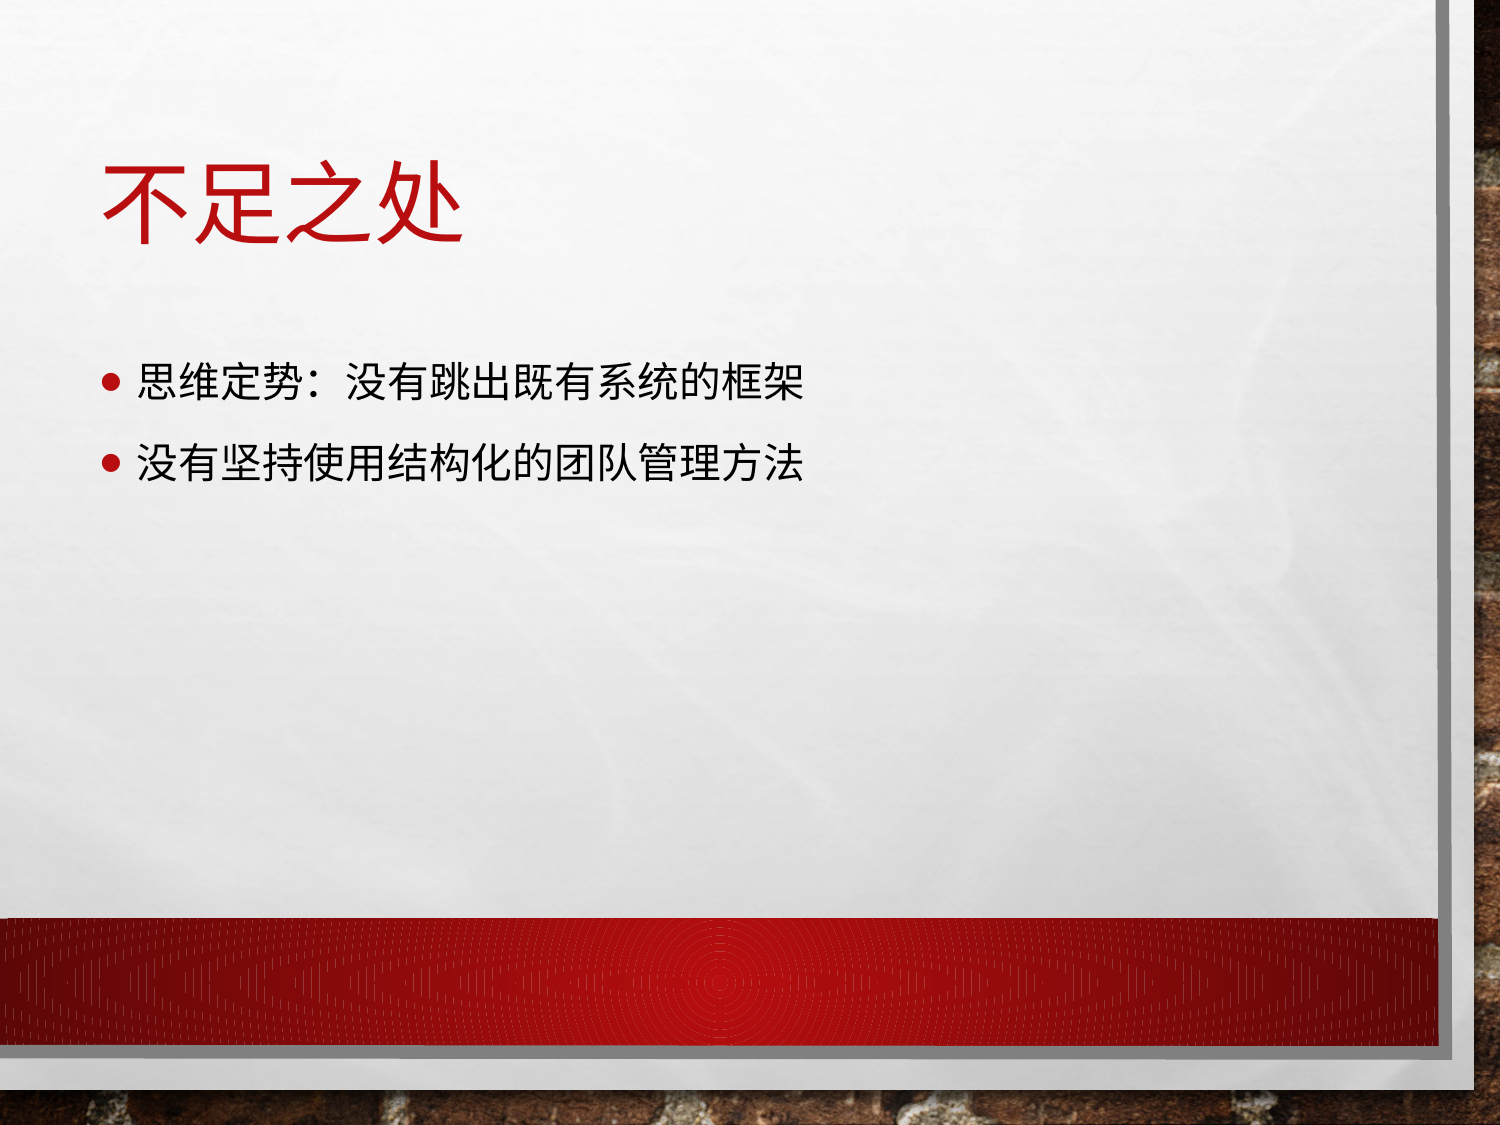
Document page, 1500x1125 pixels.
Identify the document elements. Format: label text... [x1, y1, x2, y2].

title 不足之处 [84, 112, 1364, 303]
picture [0, 0, 1500, 1125]
list 思维定势：没有跳出既有系统的框架 没有坚持使用结构化的团队管理方法 [84, 338, 1364, 882]
